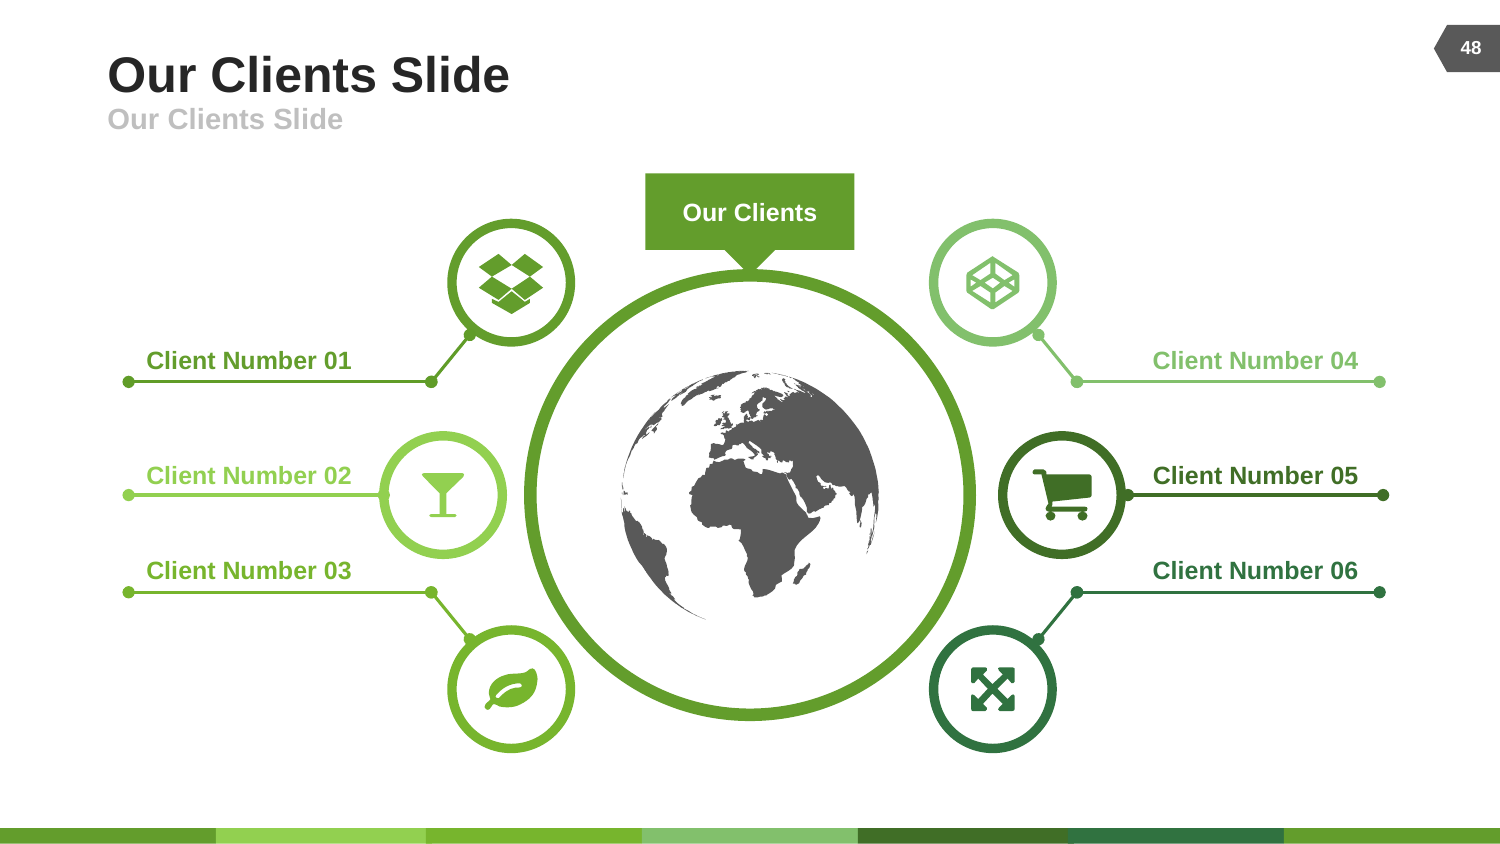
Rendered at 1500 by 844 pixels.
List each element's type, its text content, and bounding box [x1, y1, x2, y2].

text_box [128, 334, 471, 383]
text_box [382, 433, 505, 557]
text_box Client Number 06 [1152, 554, 1359, 585]
text_box [620, 497, 706, 620]
text_box [484, 668, 538, 710]
text_box [971, 667, 1015, 712]
text_box [689, 376, 879, 598]
text_box [449, 627, 573, 751]
slide_number 48 [1439, 24, 1500, 70]
text_box [421, 473, 465, 518]
text_box [623, 379, 703, 479]
text_box [931, 627, 1055, 751]
text_box [966, 256, 1020, 310]
text_box [680, 370, 749, 407]
text_box [621, 482, 628, 496]
list Our Clients Slide [107, 101, 783, 135]
text_box Client Number 05 [1152, 459, 1360, 490]
text_box [449, 221, 573, 345]
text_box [1038, 334, 1380, 383]
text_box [128, 591, 471, 640]
text_box [1032, 469, 1092, 521]
title Our Clients Slide [107, 43, 1033, 102]
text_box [645, 173, 855, 276]
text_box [1038, 591, 1380, 640]
text_box Client Number 02 [146, 459, 353, 490]
text_box [752, 373, 760, 379]
text_box [1000, 433, 1124, 557]
text_box [478, 253, 544, 315]
text_box [528, 285, 972, 717]
text_box Client Number 03 [146, 554, 353, 585]
text_box [931, 221, 1055, 345]
